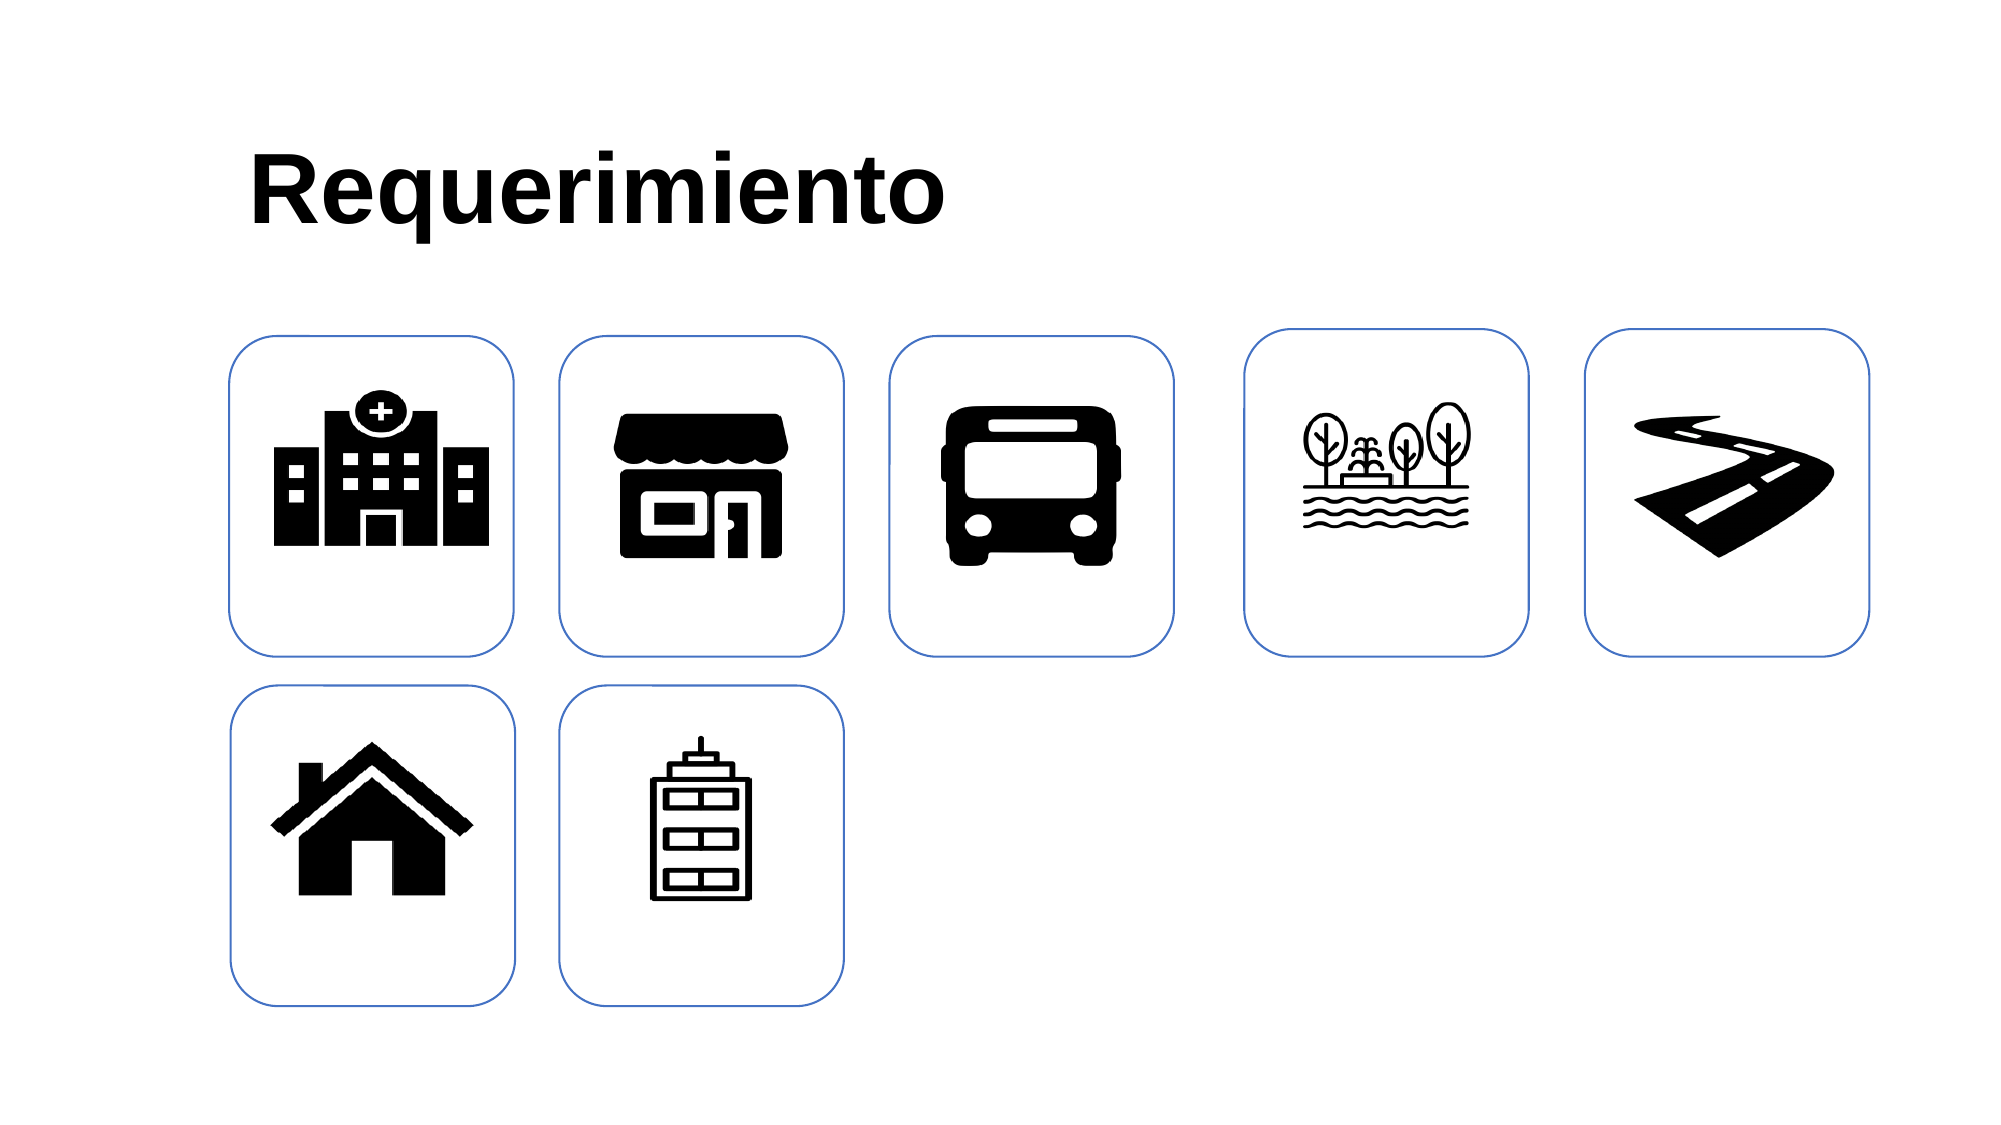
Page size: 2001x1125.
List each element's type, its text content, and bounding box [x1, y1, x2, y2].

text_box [559, 685, 844, 1007]
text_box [230, 685, 516, 1007]
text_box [1244, 329, 1529, 657]
text_box Requerimiento [233, 116, 991, 252]
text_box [1584, 329, 1870, 657]
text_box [889, 336, 1174, 657]
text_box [559, 336, 844, 657]
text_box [229, 336, 514, 657]
